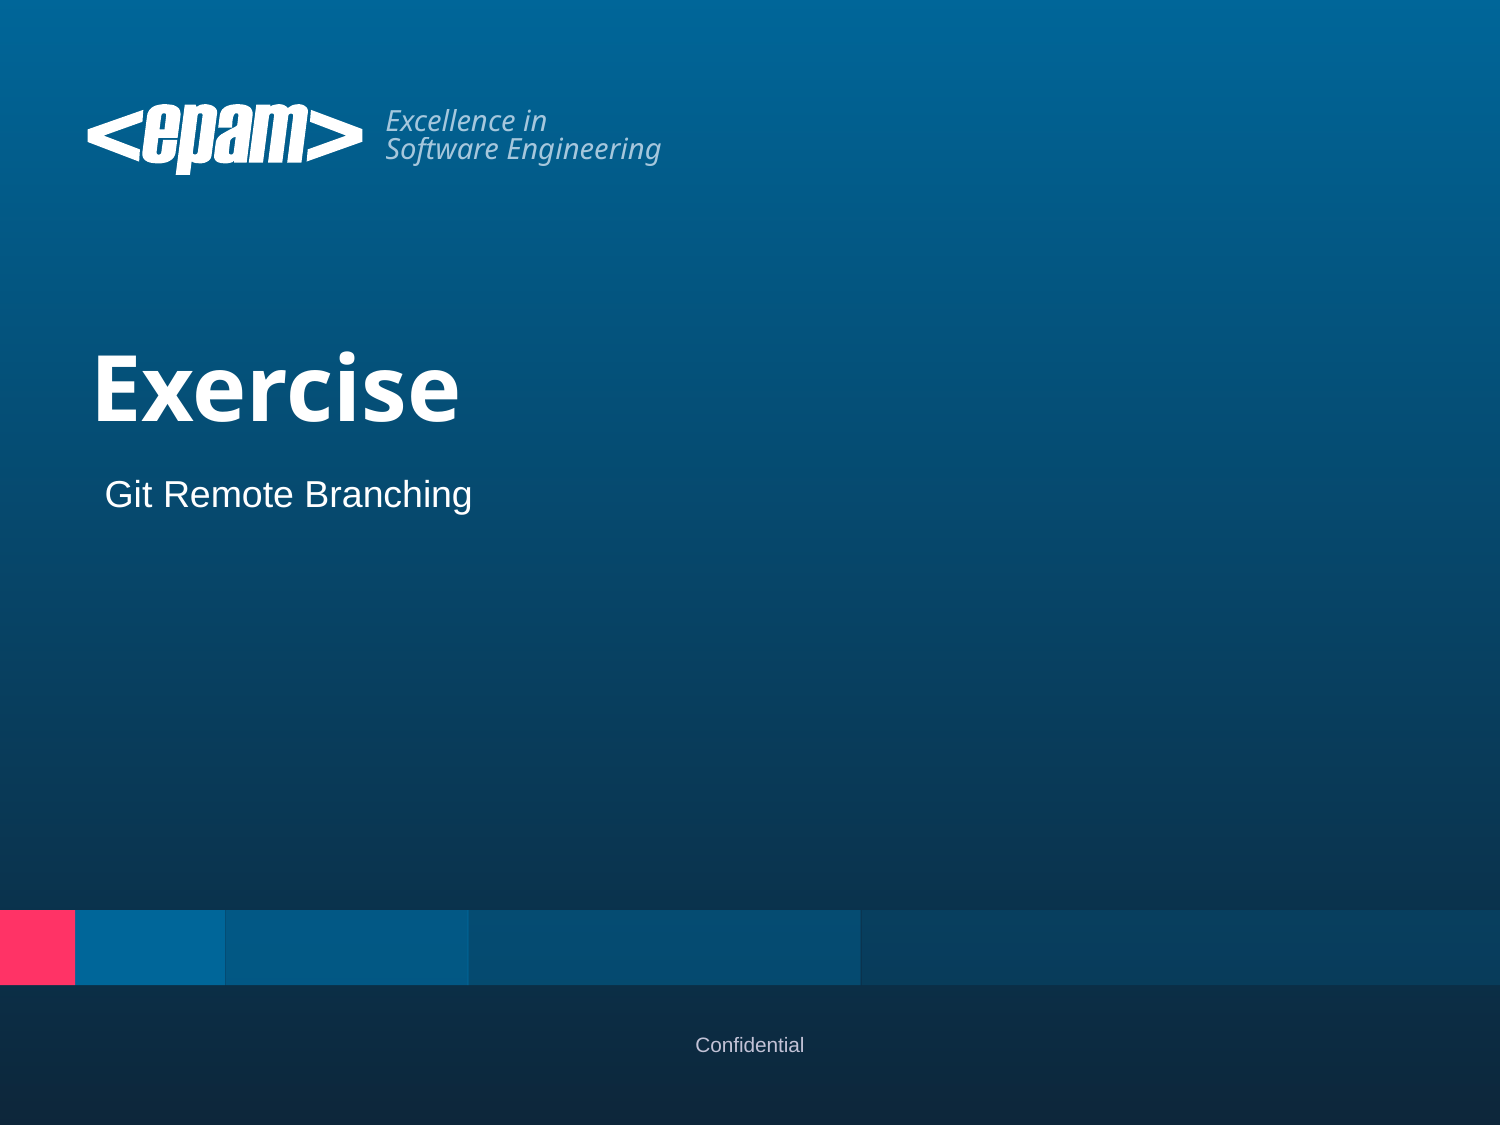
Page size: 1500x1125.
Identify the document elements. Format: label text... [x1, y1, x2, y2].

title Exercise [75, 324, 1053, 564]
text_box Git Remote Branching [89, 462, 488, 523]
footer Confidential [75, 1031, 1425, 1088]
